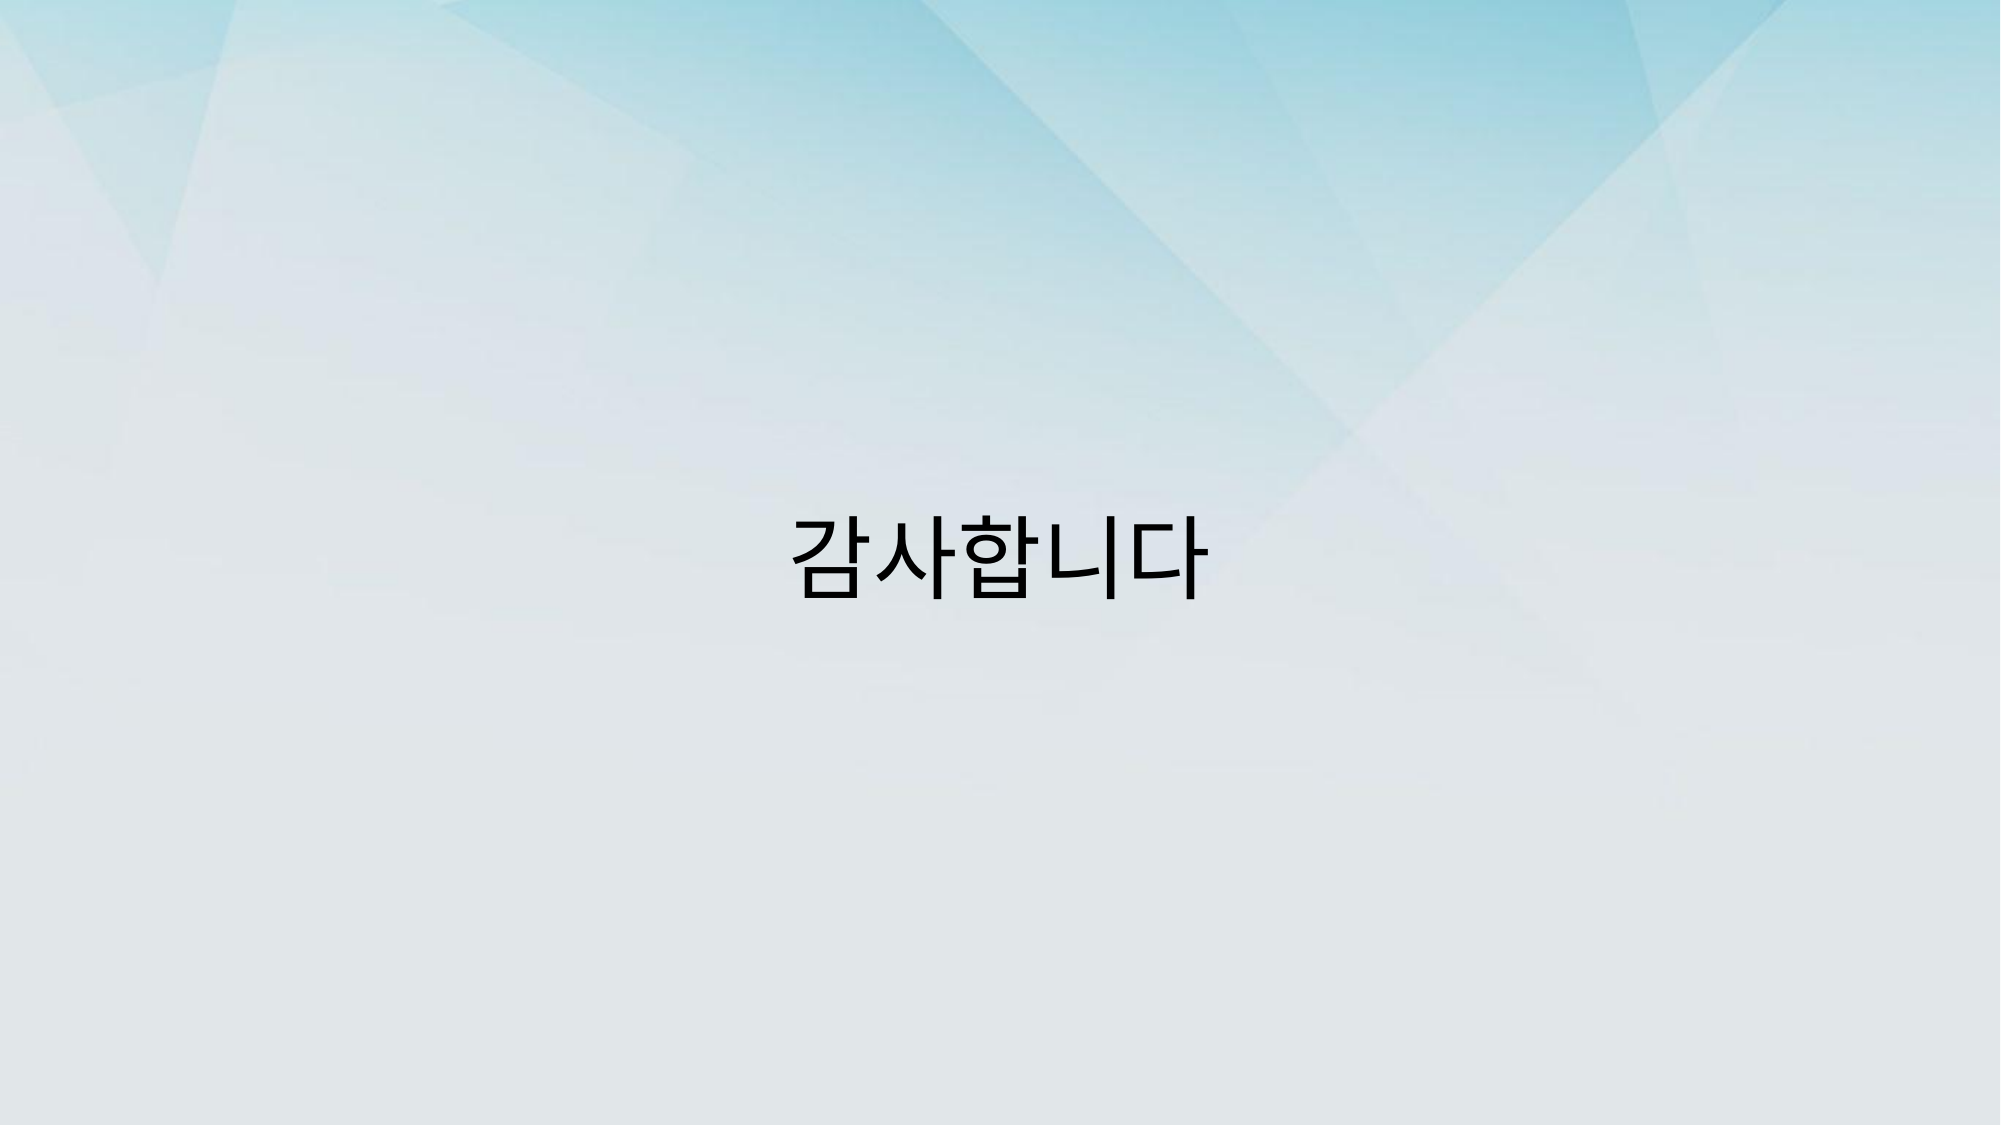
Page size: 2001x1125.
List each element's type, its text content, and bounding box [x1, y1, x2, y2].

picture [0, 0, 2001, 1125]
title 감사합니다 [137, 453, 1863, 672]
